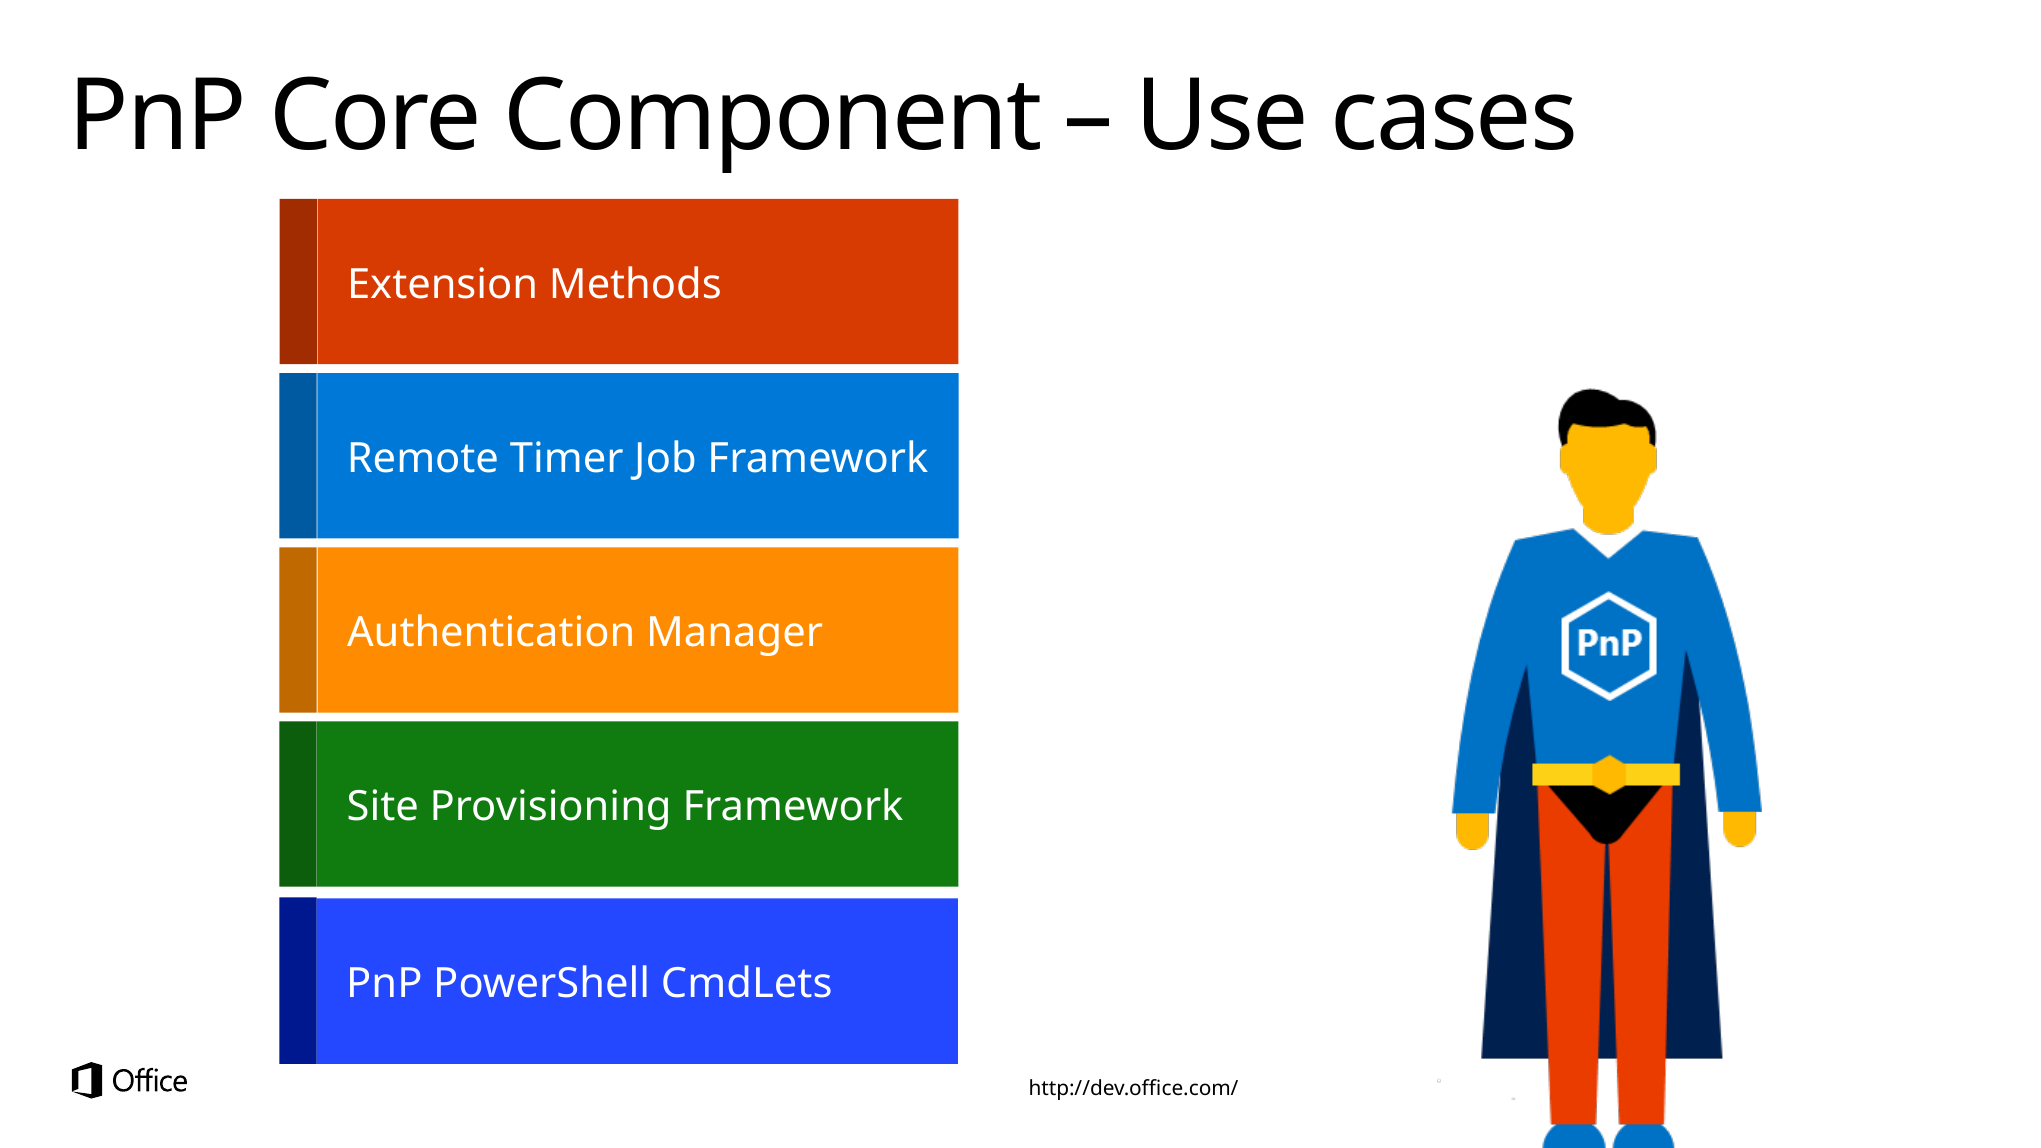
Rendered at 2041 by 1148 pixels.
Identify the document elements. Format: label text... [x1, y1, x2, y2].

text_box [279, 896, 318, 1065]
text_box Remote Timer Job Framework [318, 372, 959, 539]
text_box Site Provisioning Framework [318, 721, 959, 888]
text_box [279, 198, 318, 365]
title PnP Core Component – Use cases [45, 48, 1996, 199]
text_box [279, 546, 318, 713]
text_box PnP PowerShell CmdLets [318, 898, 959, 1065]
picture [1373, 334, 1844, 1148]
text_box [279, 721, 318, 888]
text_box [279, 372, 318, 539]
text_box Authentication Manager [318, 546, 959, 713]
text_box Extension Methods [318, 198, 959, 365]
